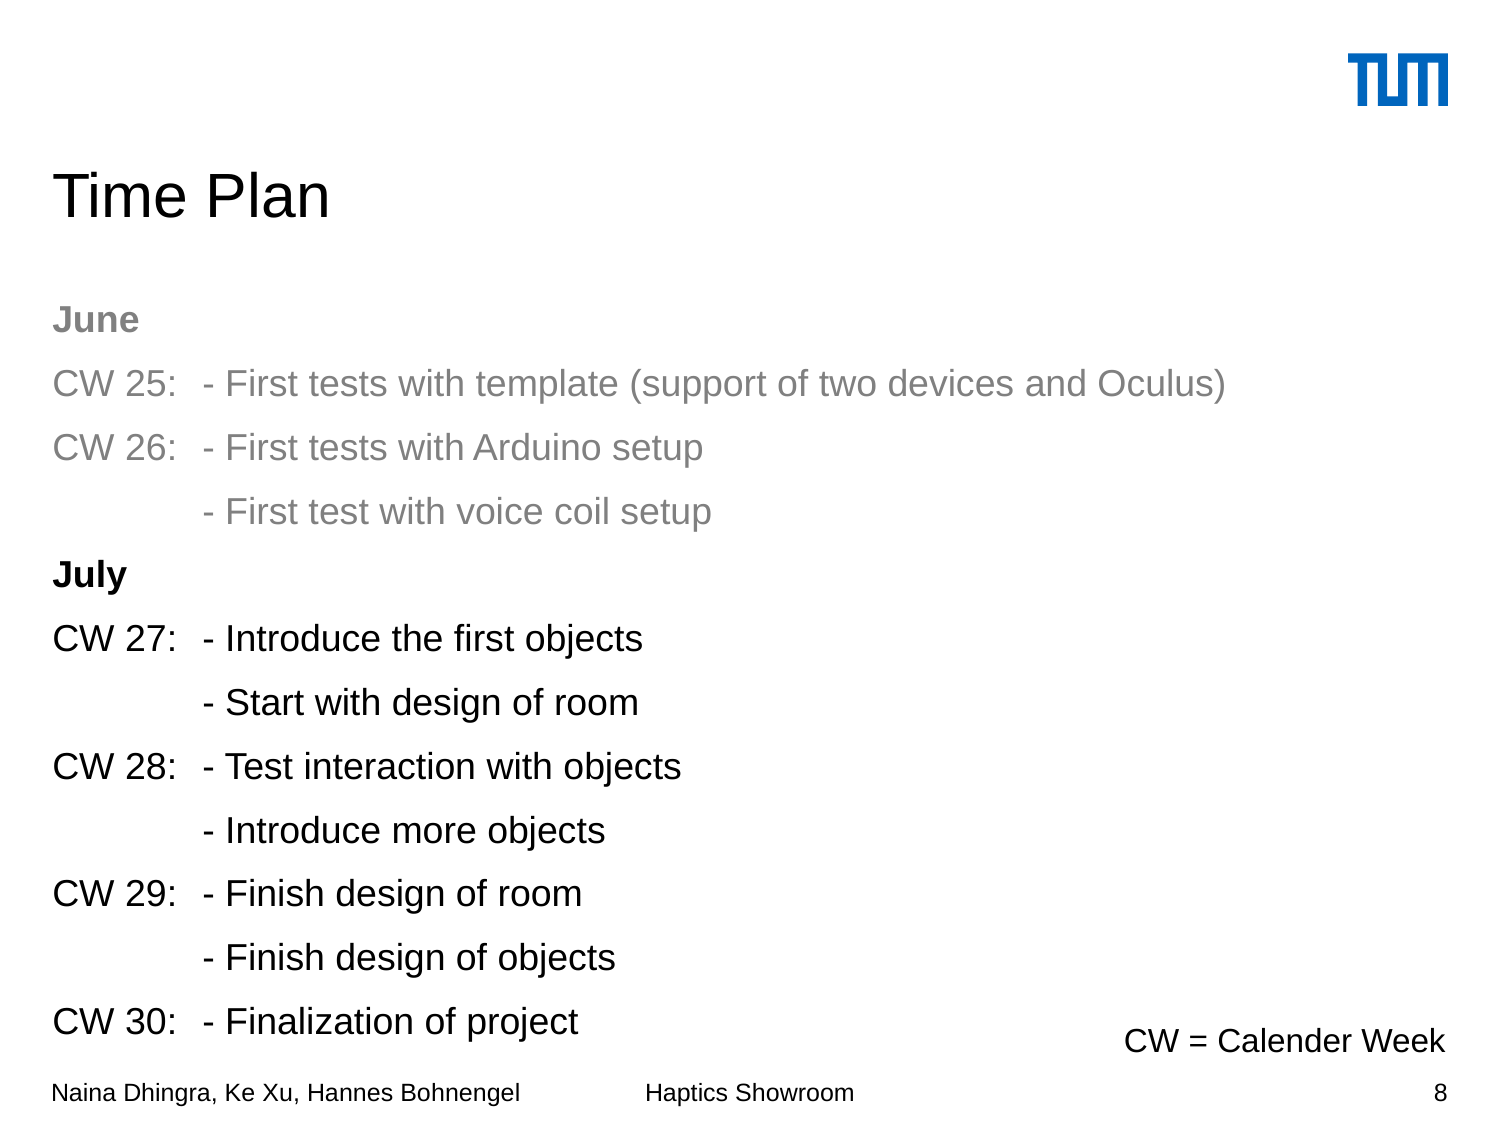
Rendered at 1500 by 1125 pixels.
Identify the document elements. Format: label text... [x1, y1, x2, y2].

list June CW 25: - First tests with template (support of two devices and Oculus) CW 26: - First tests with Arduino setup - First test with voice coil setup July CW 27: - Introduce the first objects - Start with design of room CW 28: - Test interaction with objects - Introduce more objects CW 29: - Finish design of room - Finish design of objects CW 30: - Finalization of project [52, 288, 1449, 1061]
footer Naina Dhingra, Ke Xu, Hannes Bohnengel [51, 1061, 536, 1122]
title Time Plan [52, 162, 1449, 231]
text_box Haptics Showroom [630, 1069, 871, 1114]
slide_number 8 [1111, 1061, 1448, 1122]
text_box CW = Calender Week [1123, 1013, 1447, 1060]
